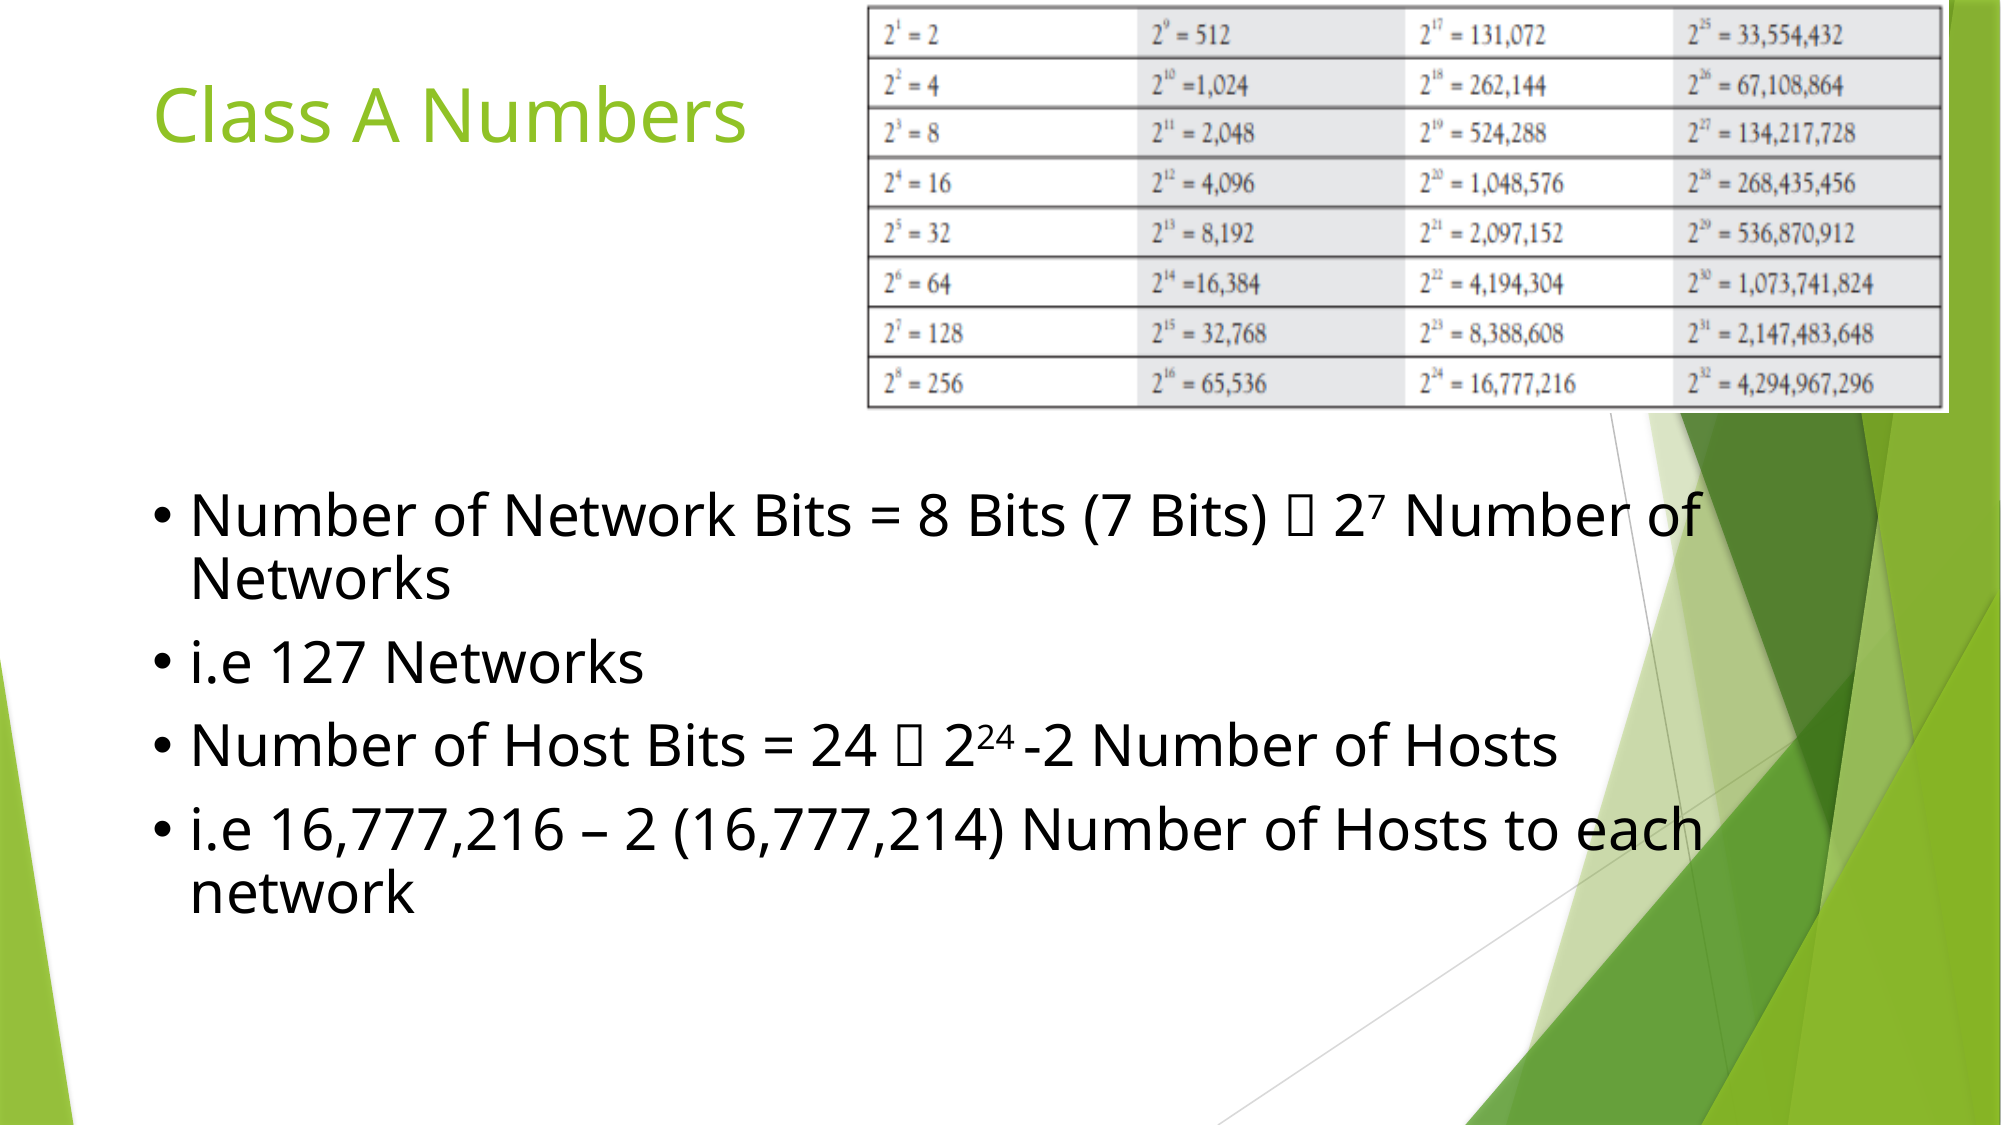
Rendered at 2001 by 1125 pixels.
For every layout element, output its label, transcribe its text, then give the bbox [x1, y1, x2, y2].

text_box Number of Network Bits = 8 Bits (7 Bits)  27 Number of Networks i.e 127 Networks Number of Host Bits = 24  224 -2 Number of Hosts i.e 16,777,216 – 2 (16,777,214) Number of Hosts to each network [137, 304, 1863, 1019]
title Class A Numbers [137, 59, 860, 218]
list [865, 0, 1950, 413]
